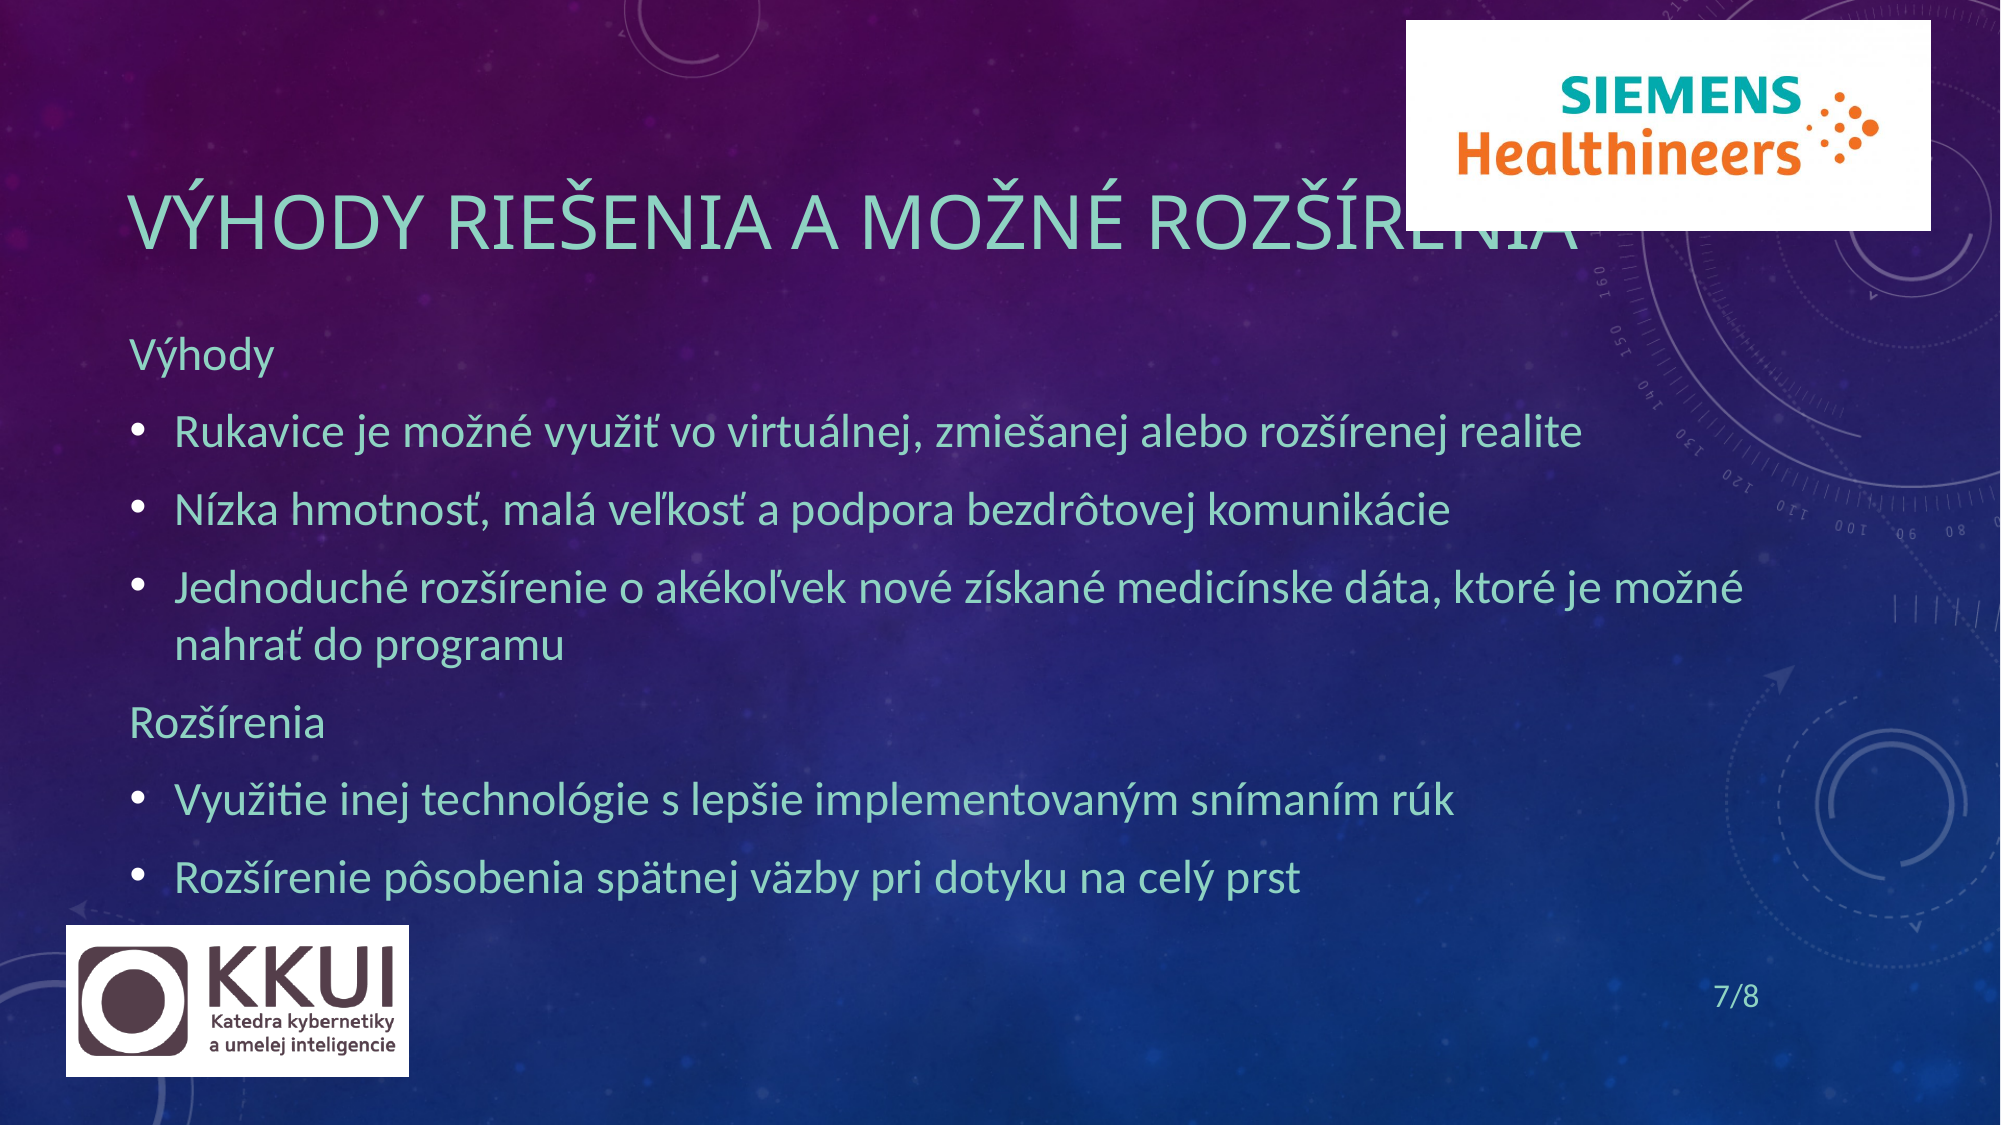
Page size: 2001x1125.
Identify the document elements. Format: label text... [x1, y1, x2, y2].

slide_number 7/8 [1684, 963, 1775, 1025]
list Výhody Rukavice je možné využiť vo virtuálnej, zmiešanej alebo rozšírenej realite Nízka hmotnosť, malá veľkosť a podpora bezdrôtovej komunikácie Jednoduché rozšírenie o akékoľvek nové získané medicínske dáta, ktoré je možné nahrať do programu Rozšírenia Využitie inej technológie s lepšie implementovaným snímaním rúk Rozšírenie pôsobenia spätnej väzby pri dotyku na celý prst [114, 314, 1777, 914]
title Výhody riešenia A možné rozšírenia [112, 99, 1775, 339]
picture [0, 0, 2001, 1125]
